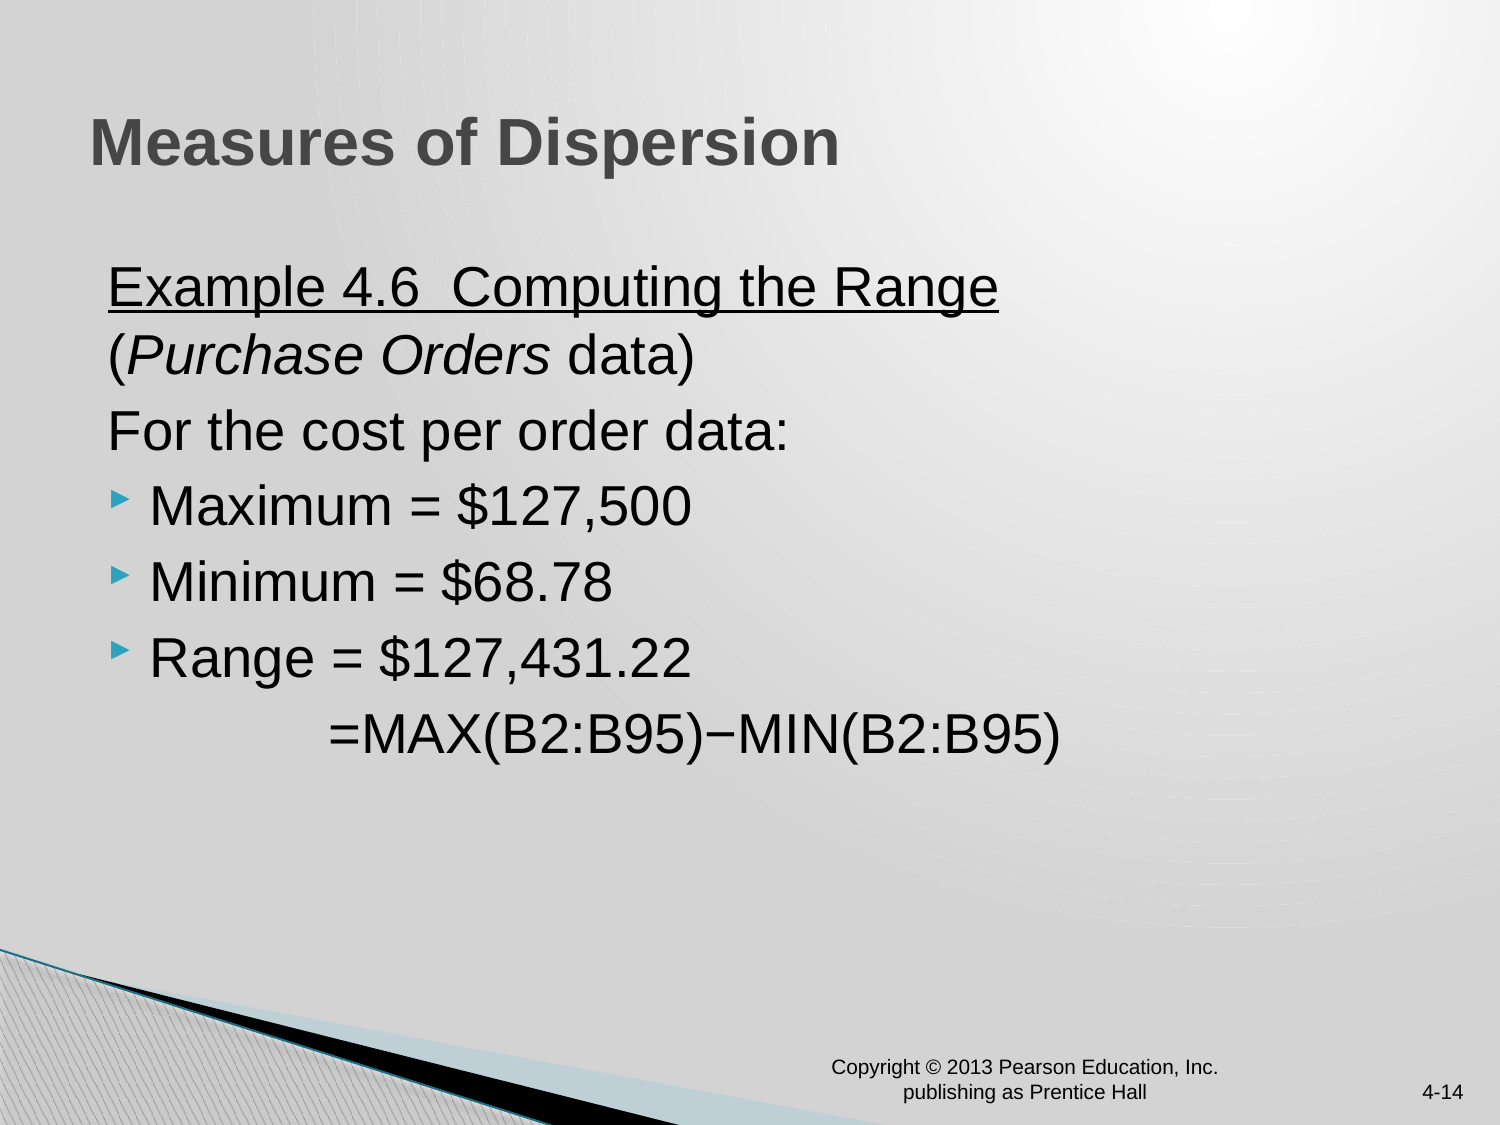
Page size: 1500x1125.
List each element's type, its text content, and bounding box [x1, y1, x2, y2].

list Example 4.6 Computing the Range (Purchase Orders data) For the cost per order data: Maximum = $127,500 Minimum = $68.78 Range = $127,431.22 =MAX(B2:B95)−MIN(B2:B95) [74, 242, 1426, 986]
title Measures of Dispersion [75, 45, 1425, 233]
footer Copyright © 2013 Pearson Education, Inc. publishing as Prentice Hall [812, 1051, 1238, 1112]
slide_number 4-14 [1362, 1051, 1479, 1112]
